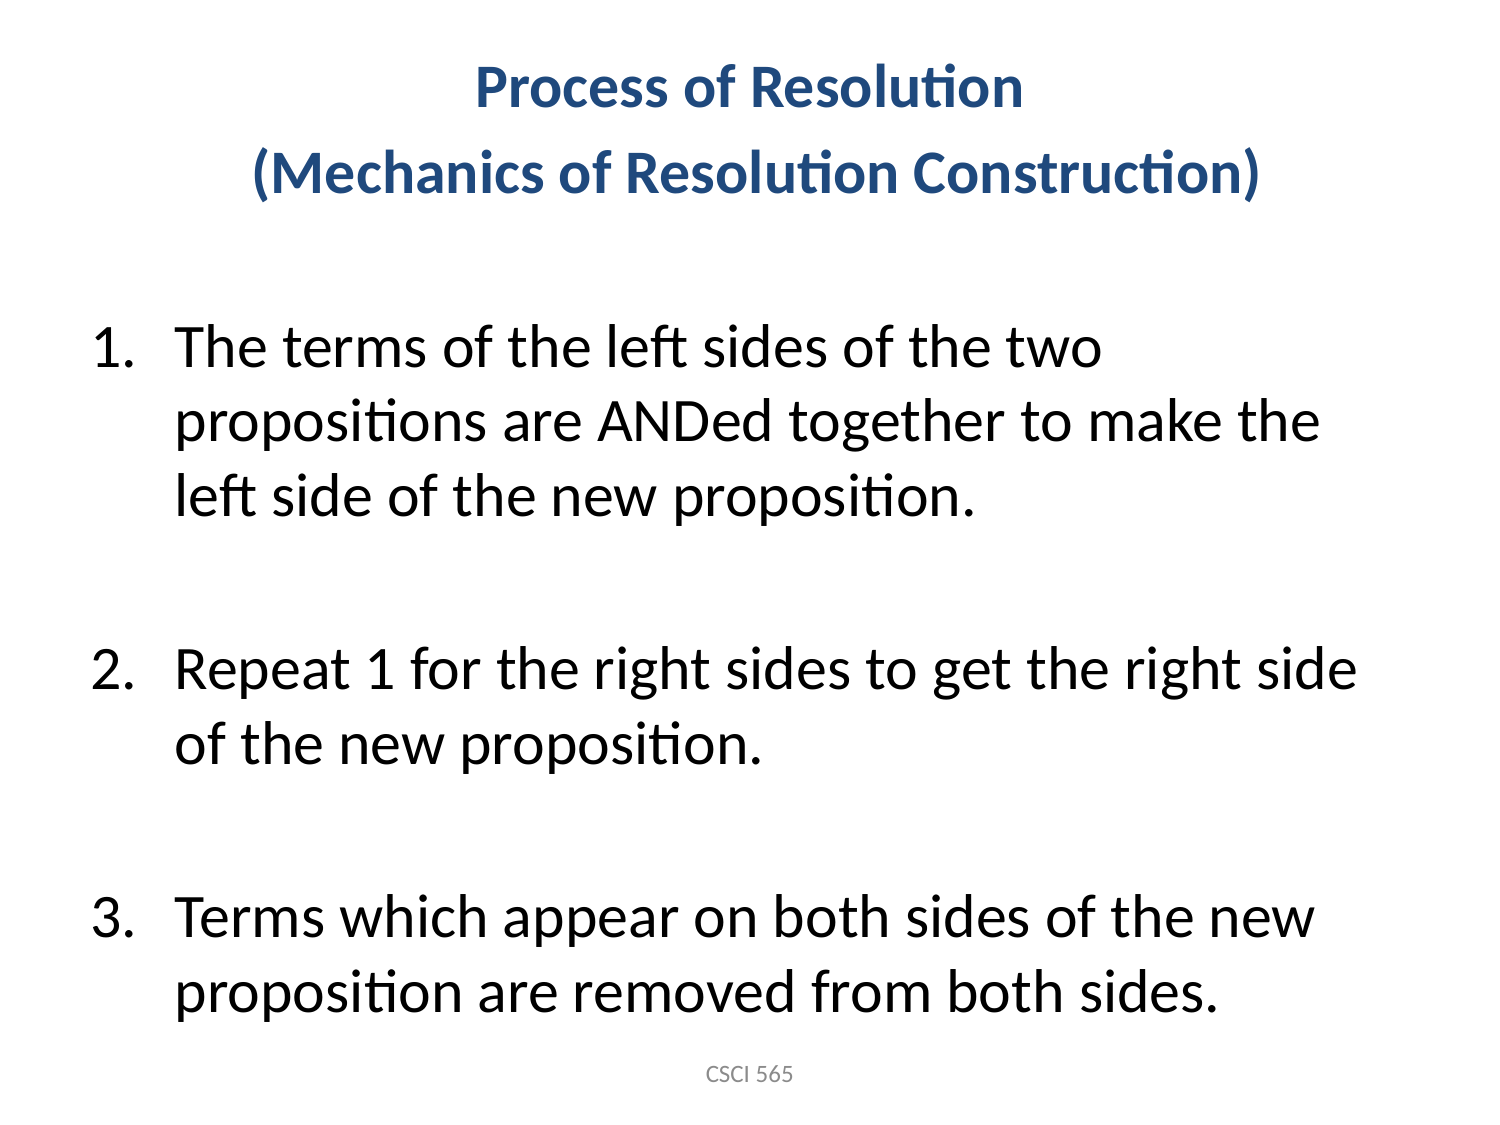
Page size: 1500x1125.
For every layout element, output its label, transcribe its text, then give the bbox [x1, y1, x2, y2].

footer CSCI 565 [512, 1042, 988, 1103]
text_box [99, 37, 1438, 113]
list Process of Resolution (Mechanics of Resolution Construction) The terms of the left sides of the two propositions are ANDed together to make the left side of the new proposition. Repeat 1 for the right sides to get the right side of the new proposition. Terms which appear on both sides of the new proposition are removed from both sides. [75, 37, 1425, 1050]
